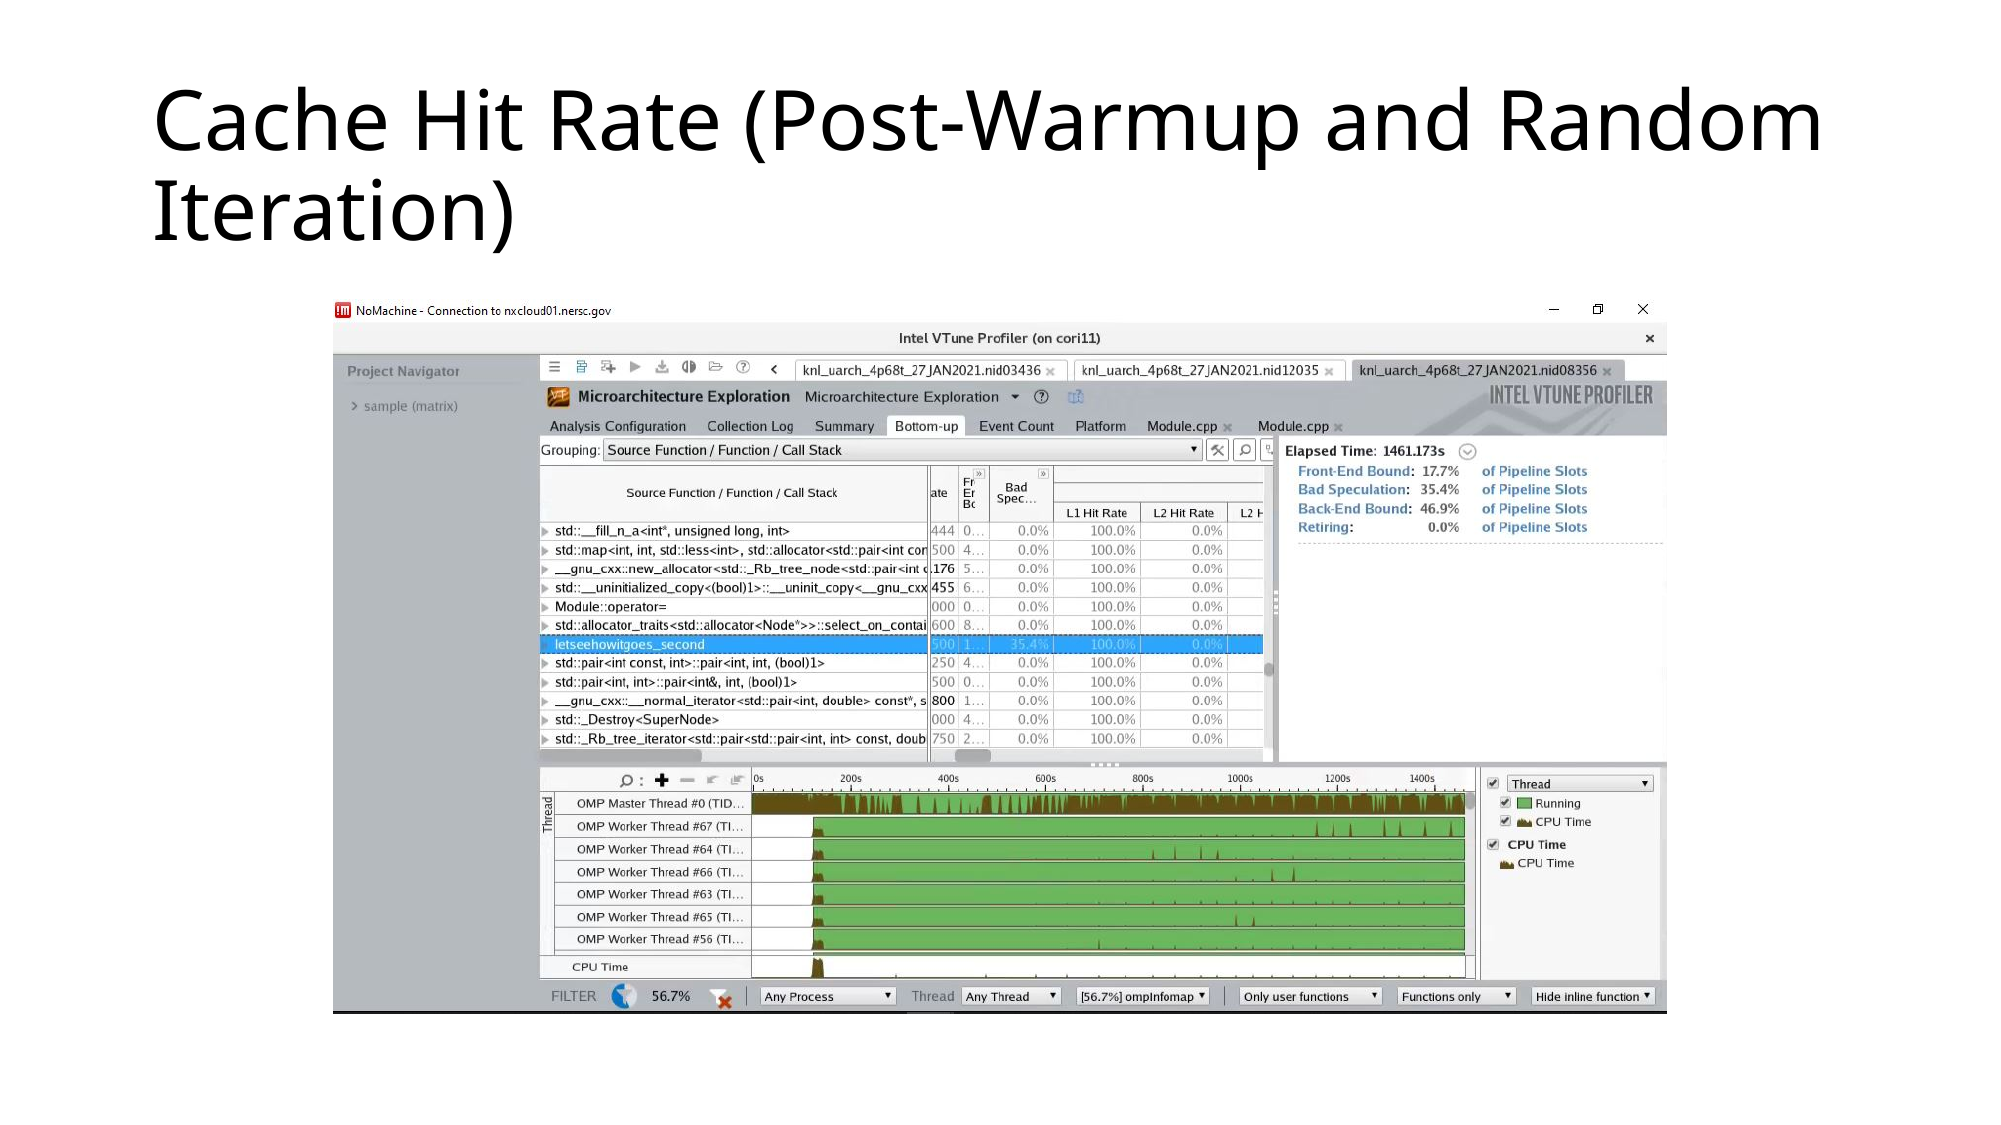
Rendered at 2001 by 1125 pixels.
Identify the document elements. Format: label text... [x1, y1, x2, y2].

title Cache Hit Rate (Post-Warmup and Random Iteration) [137, 59, 1863, 278]
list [333, 299, 1667, 1014]
